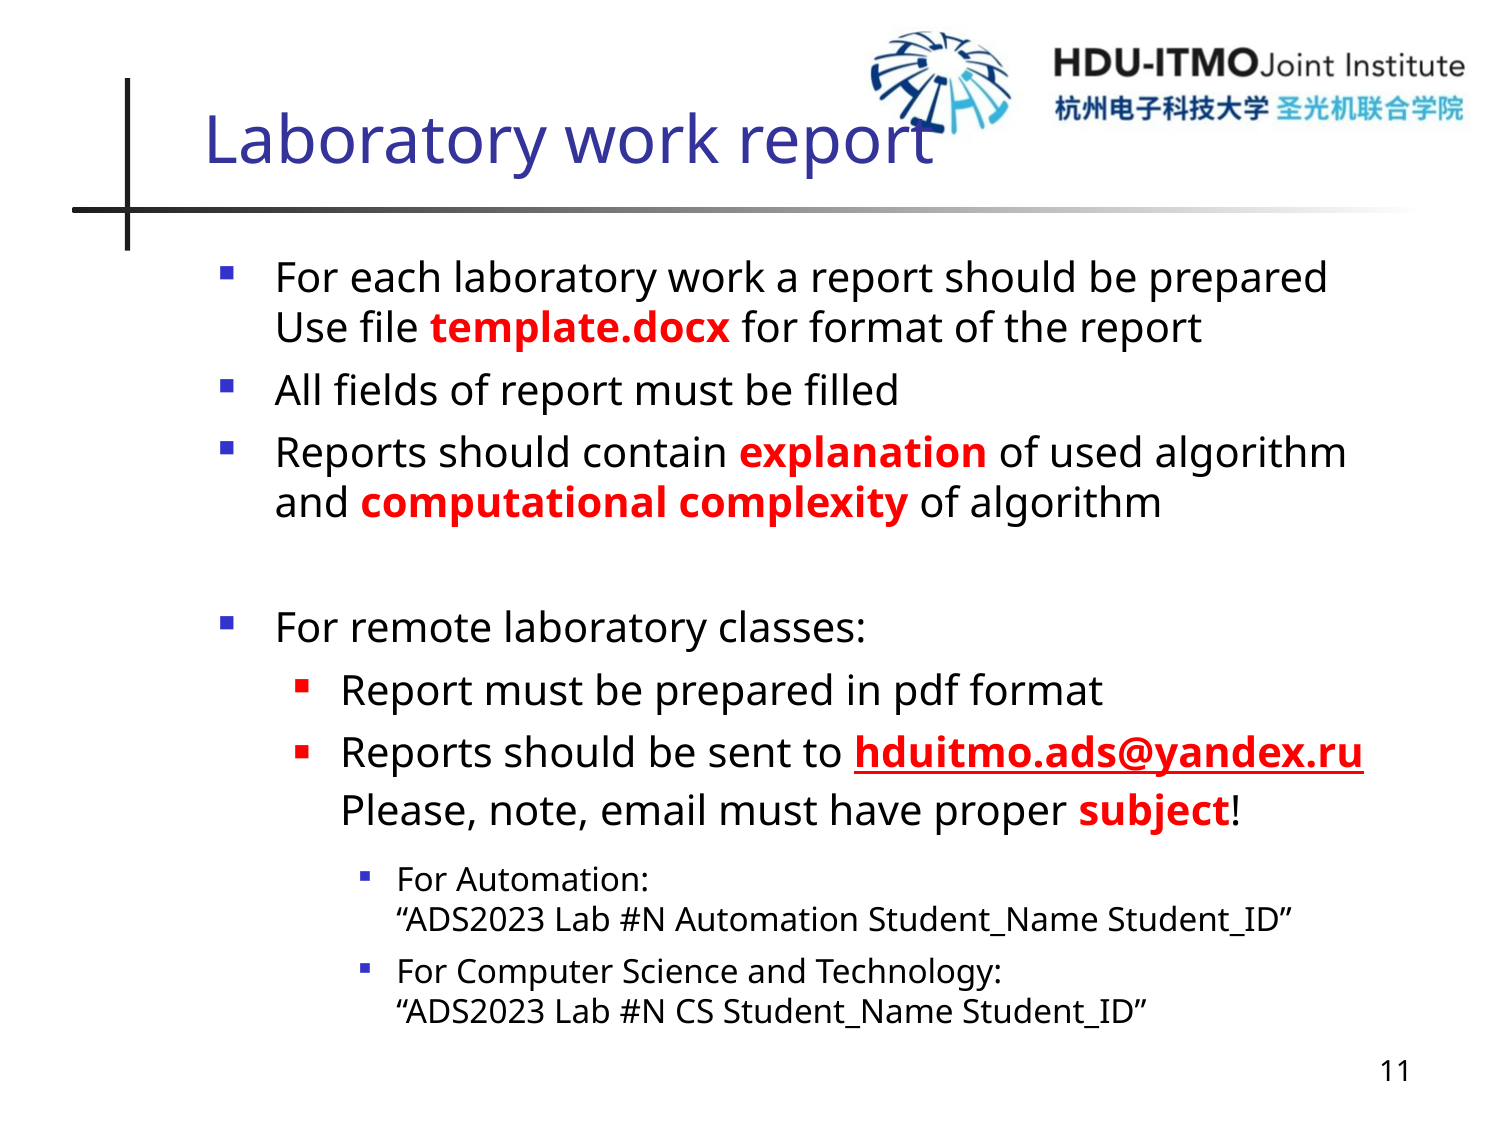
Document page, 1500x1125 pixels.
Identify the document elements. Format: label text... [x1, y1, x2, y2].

slide_number 11 [1364, 1024, 1500, 1100]
picture [859, 18, 1477, 144]
list For each laboratory work a report should be prepared Use file template.docx for format of the report All fields of report must be filled Reports should contain explanation of used algorithm and computational complexity of algorithm For remote laboratory classes: Report must be prepared in pdf format Reports should be sent to hduitmo.ads@yandex.ru Please, note, email must have proper subject! For Automation: “ADS2023 Lab #N Automation Student_Name Student_ID” For Computer Science and Technology: “ADS2023 Lab #N CS Student_Name Student_ID” [193, 243, 1447, 1071]
title Laboratory work report [188, 35, 1468, 185]
